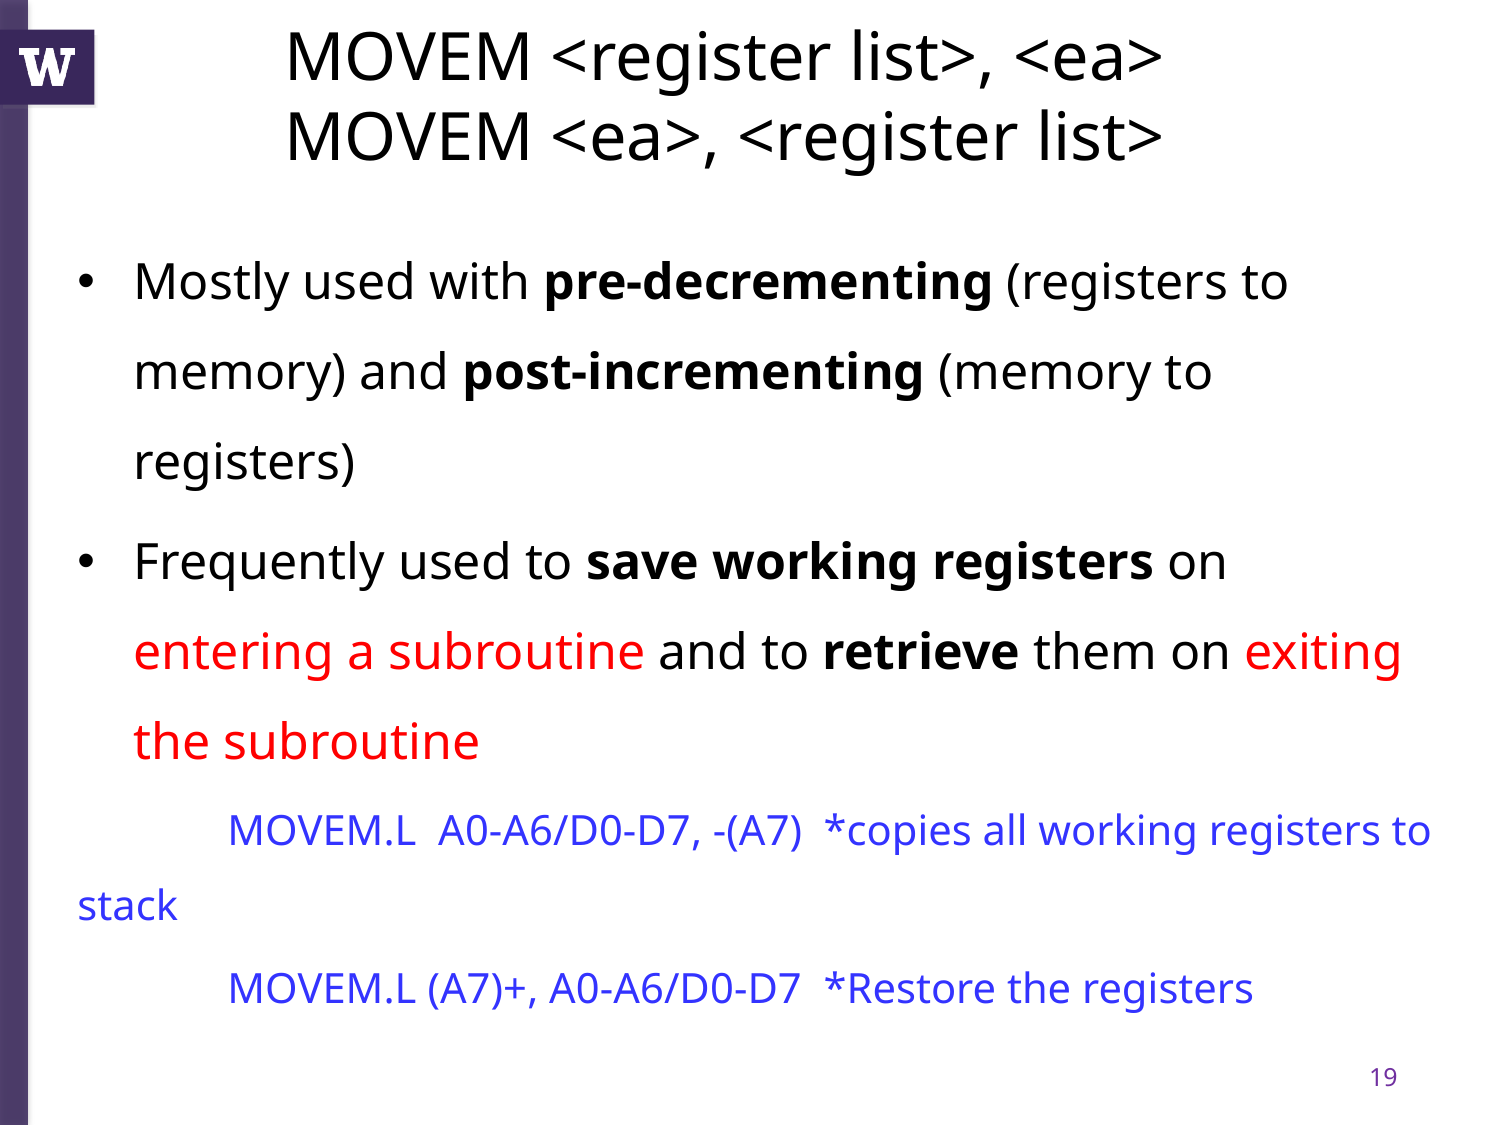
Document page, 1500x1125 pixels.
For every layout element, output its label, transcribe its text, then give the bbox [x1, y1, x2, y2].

list Mostly used with pre-decrementing (registers to memory) and post-incrementing (memory to registers) Frequently used to save working registers on entering a subroutine and to retrieve them on exiting the subroutine MOVEM.L A0-A6/D0-D7, -(A7) *copies all working registers to stack MOVEM.L (A7)+, A0-A6/D0-D7 *Restore the registers WHY do you need to save the registers to the stack when entering a subroutine?? [62, 212, 1450, 1038]
title MOVEM <register list>, <ea> MOVEM <ea>, <register list> [50, 24, 1400, 163]
picture [19, 48, 50, 86]
